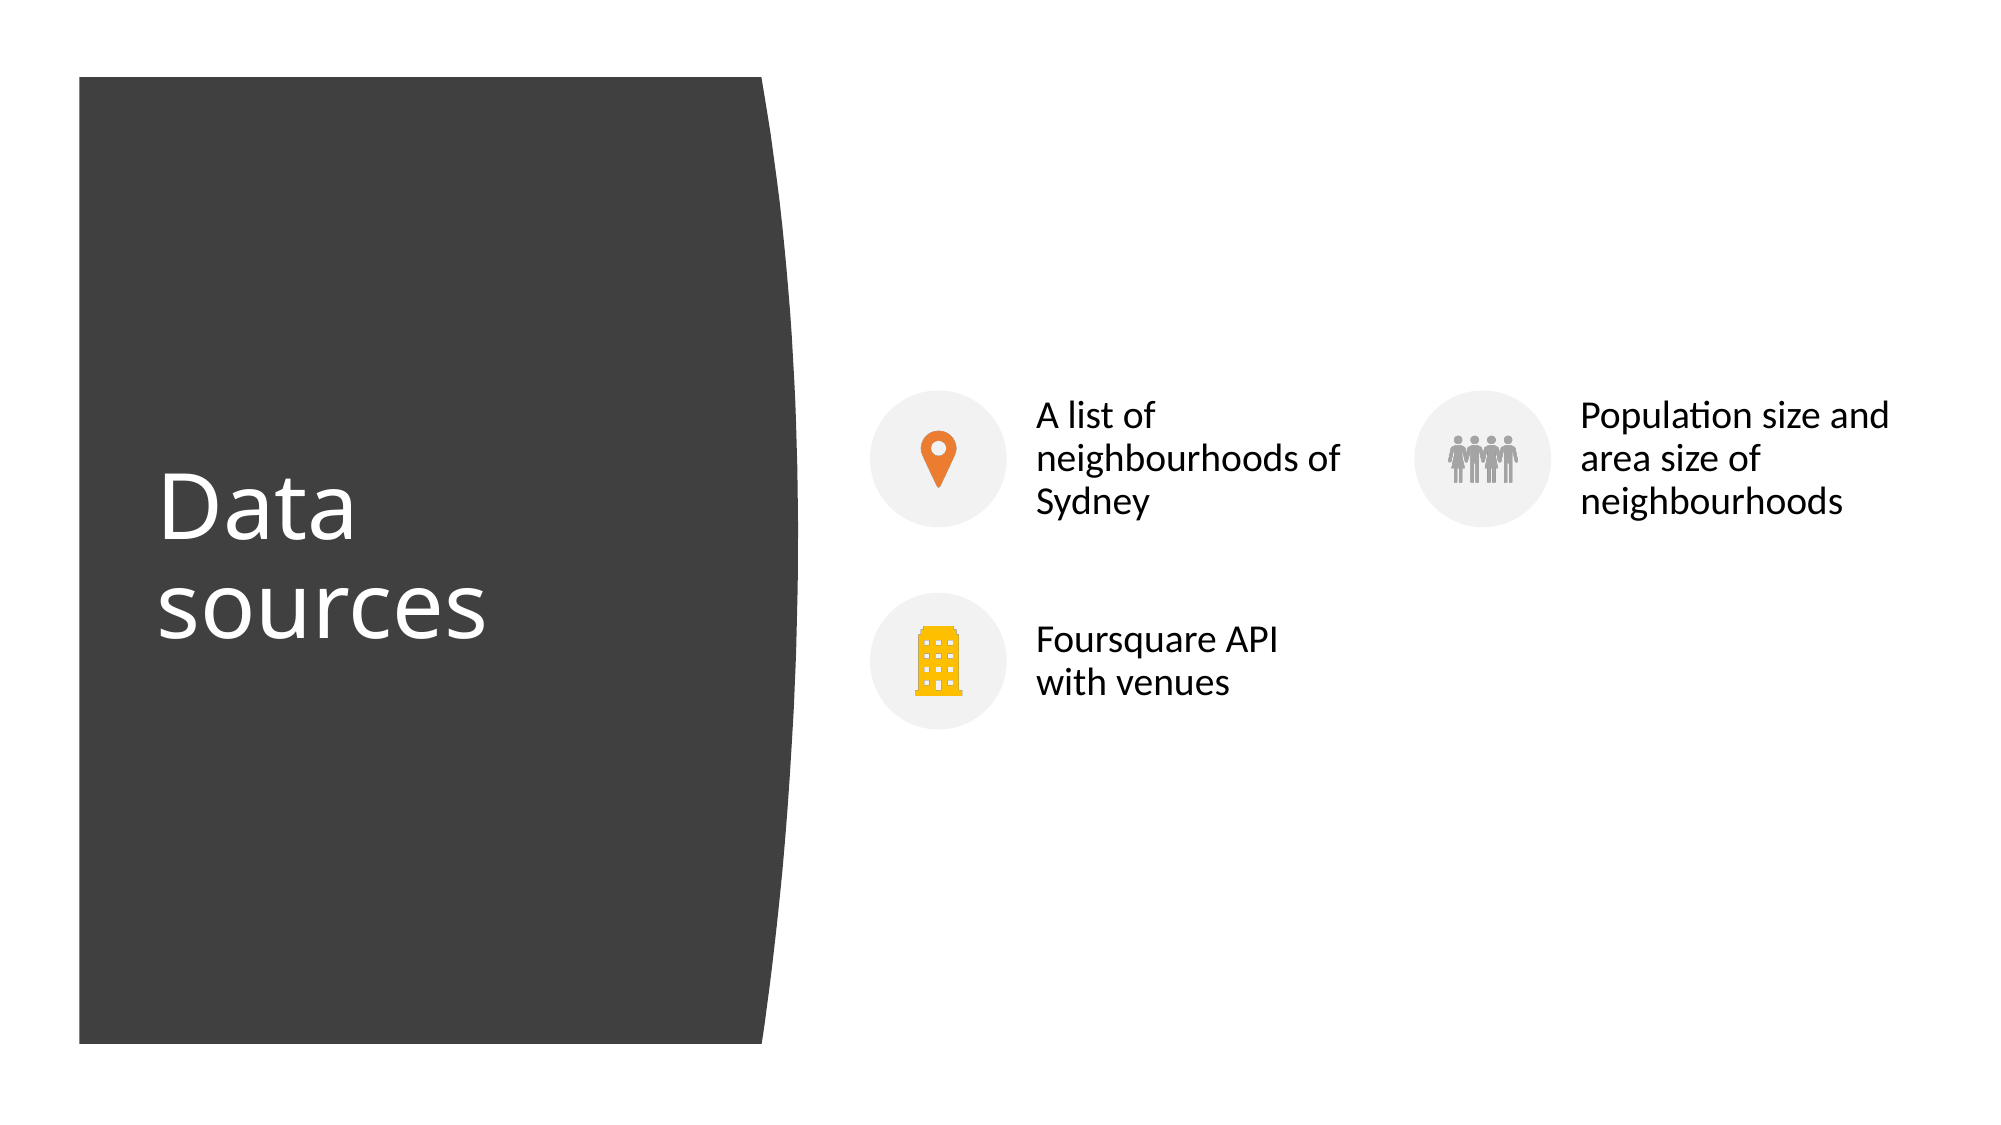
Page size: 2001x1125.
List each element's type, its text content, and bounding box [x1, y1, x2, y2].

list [852, 77, 1921, 1043]
text_box [78, 76, 800, 1045]
title Data sources [141, 166, 702, 953]
